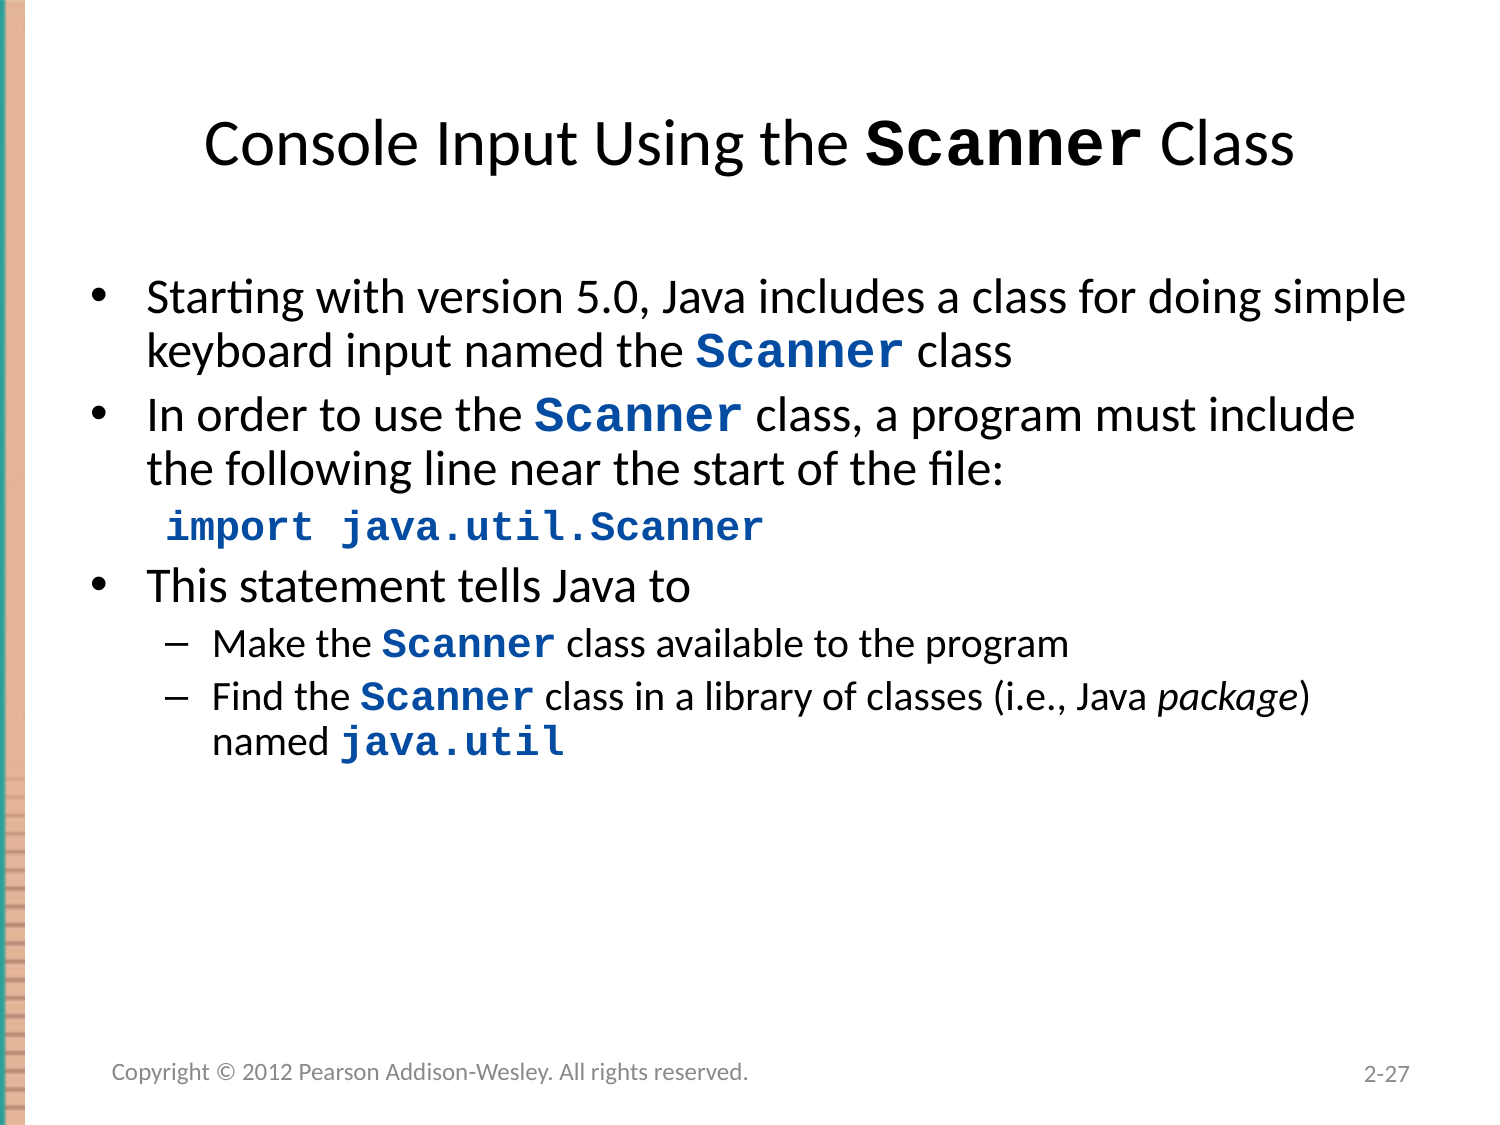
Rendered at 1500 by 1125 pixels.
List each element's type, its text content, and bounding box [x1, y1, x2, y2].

picture [0, 0, 25, 1125]
title Console Input Using the Scanner Class [74, 44, 1426, 233]
slide_number 2-27 [1074, 1042, 1425, 1103]
list Starting with version 5.0, Java includes a class for doing simple keyboard input named the Scanner class In order to use the Scanner class, a program must include the following line near the start of the file: import java.util.Scanner This statement tells Java to Make the Scanner class available to the program Find the Scanner class in a library of classes (i.e., Java package) named java.util [74, 262, 1426, 1006]
footer Copyright © 2012 Pearson Addison-Wesley. All rights reserved. [75, 1040, 788, 1100]
